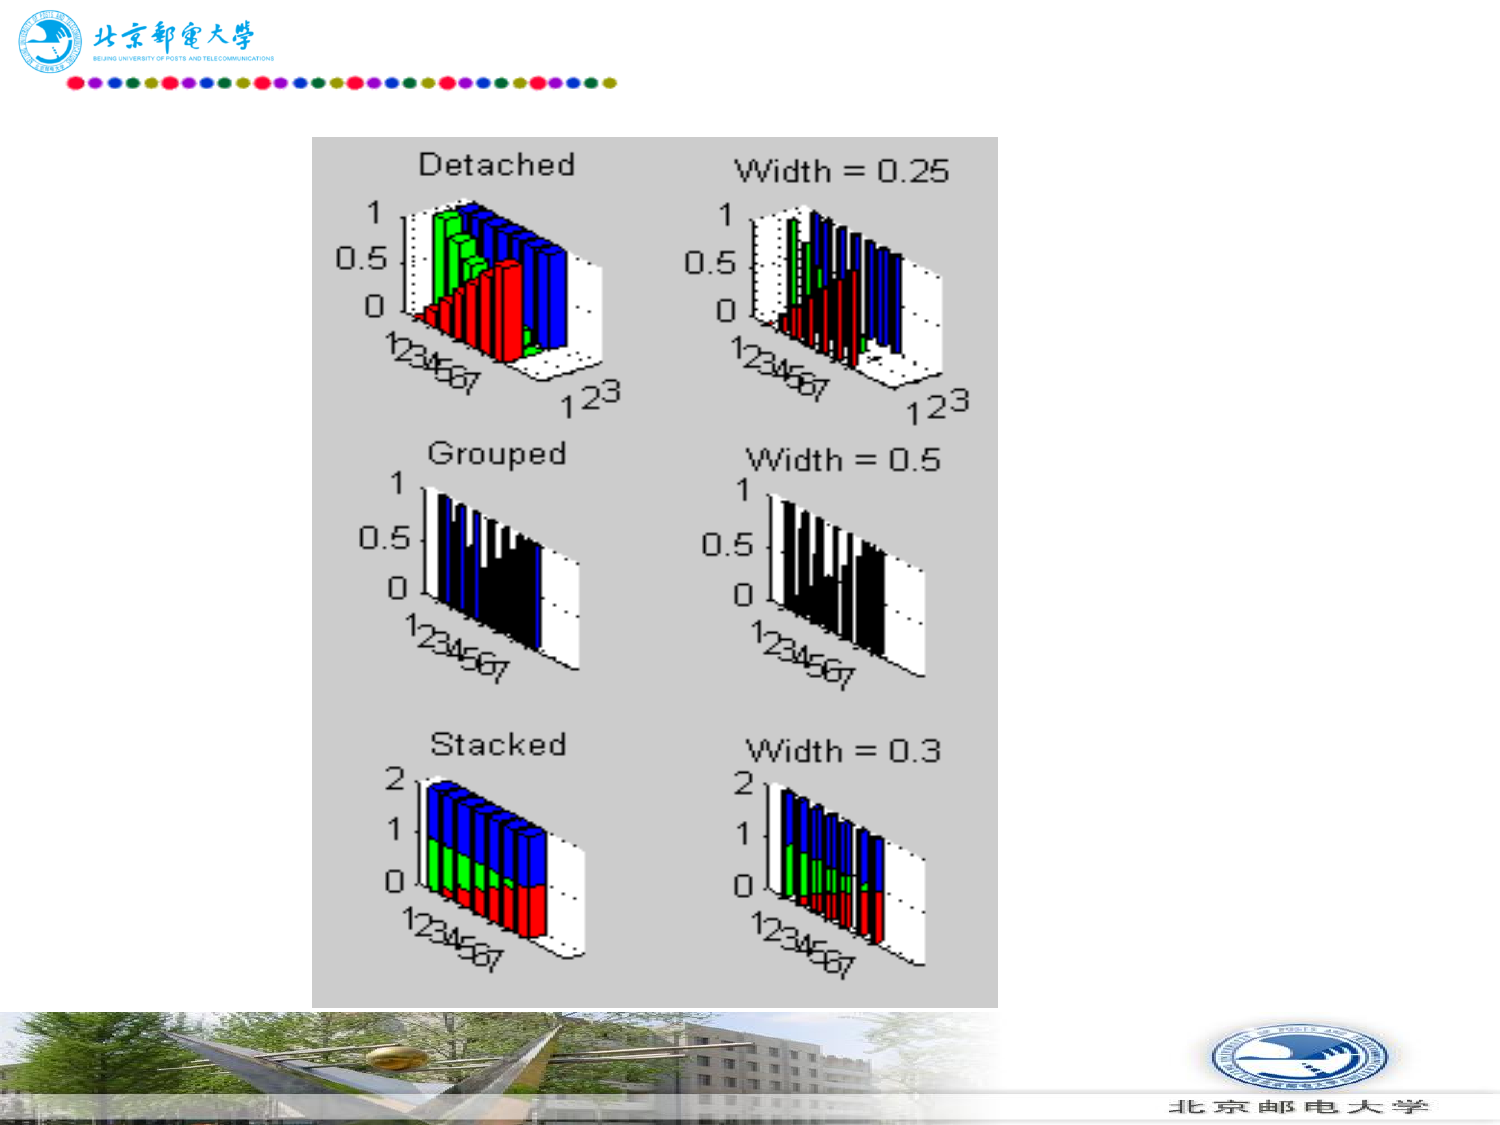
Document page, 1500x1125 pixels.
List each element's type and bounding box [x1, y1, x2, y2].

title [64, 113, 1397, 197]
picture [312, 137, 998, 1008]
picture [0, 1012, 1500, 1125]
picture [17, 2, 625, 95]
